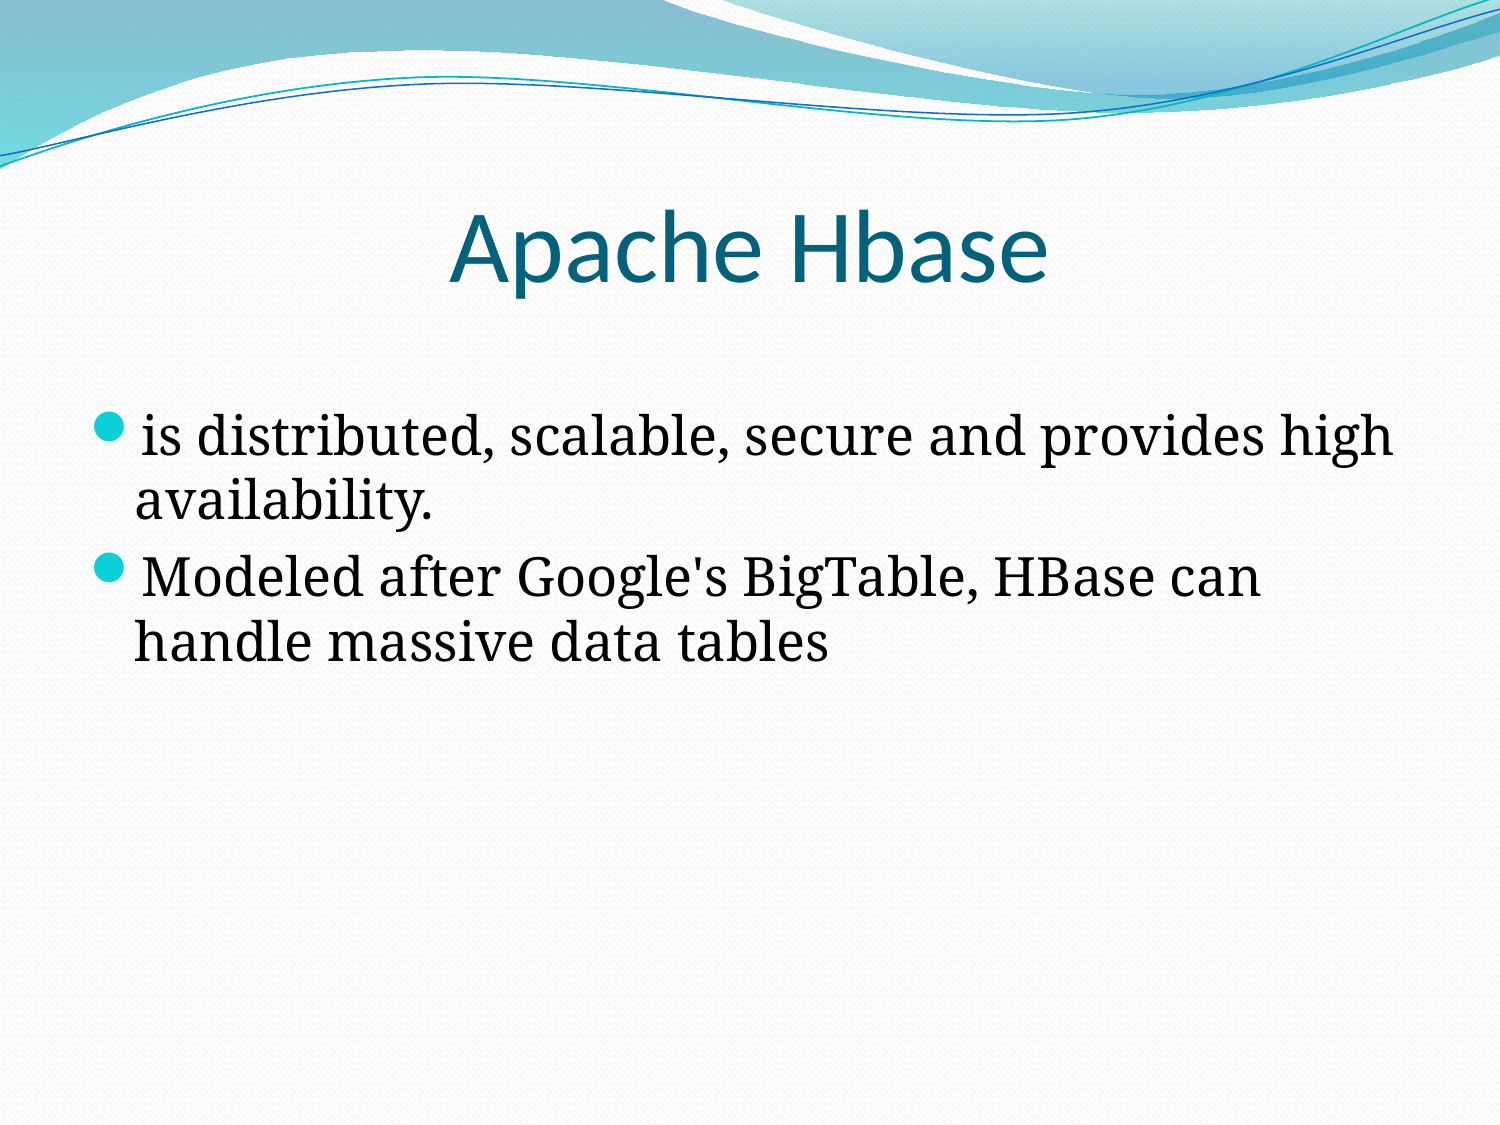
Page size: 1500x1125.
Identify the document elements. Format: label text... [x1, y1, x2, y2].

title Apache Hbase [75, 115, 1425, 303]
list is distributed, scalable, secure and provides high availability. Modeled after Google's BigTable, HBase can handle massive data tables [75, 317, 1425, 1038]
